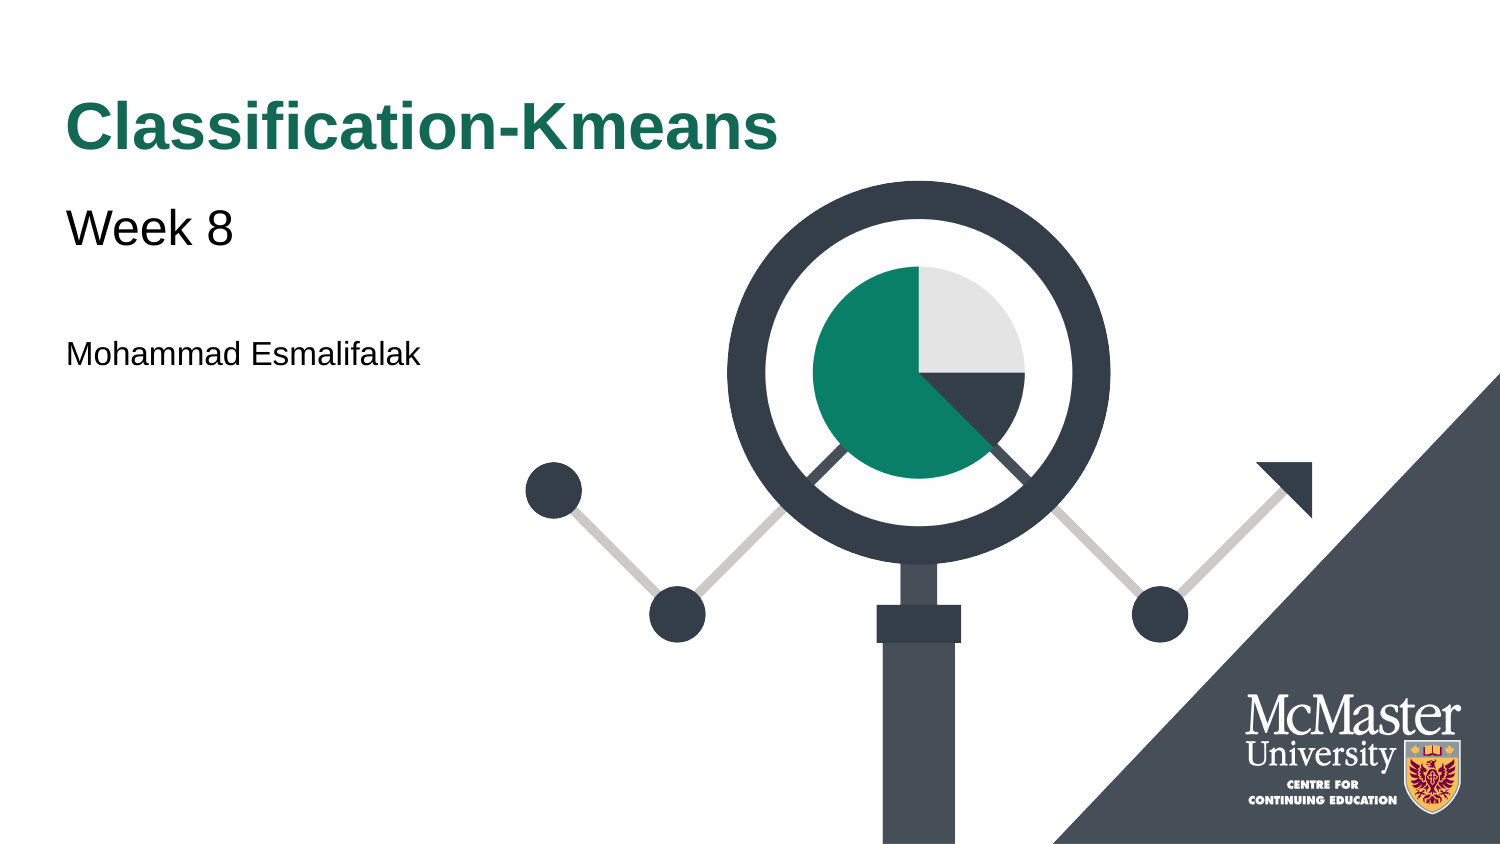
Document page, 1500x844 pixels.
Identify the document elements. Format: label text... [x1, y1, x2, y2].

picture [0, 0, 1500, 844]
title Classification-Kmeans [50, 60, 1326, 185]
subtitle Week 8 Mohammad Esmalifalak [50, 187, 692, 404]
